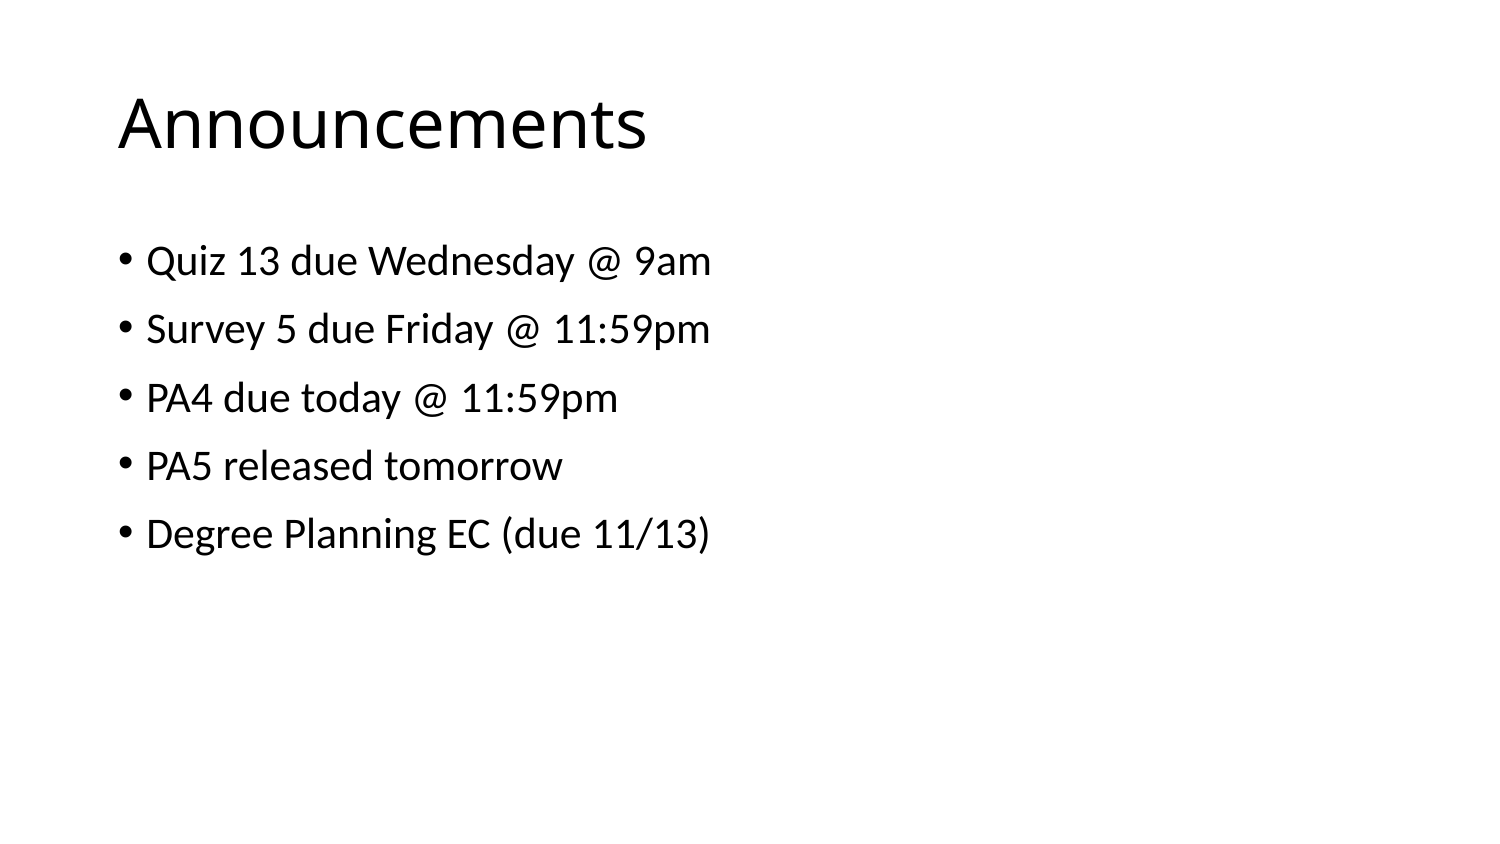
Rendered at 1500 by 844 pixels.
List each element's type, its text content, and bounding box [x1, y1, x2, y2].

list Quiz 13 due Wednesday @ 9am Survey 5 due Friday @ 11:59pm PA4 due today @ 11:59pm PA5 released tomorrow Degree Planning EC (due 11/13) [103, 224, 1397, 760]
title Announcements [103, 44, 1397, 208]
